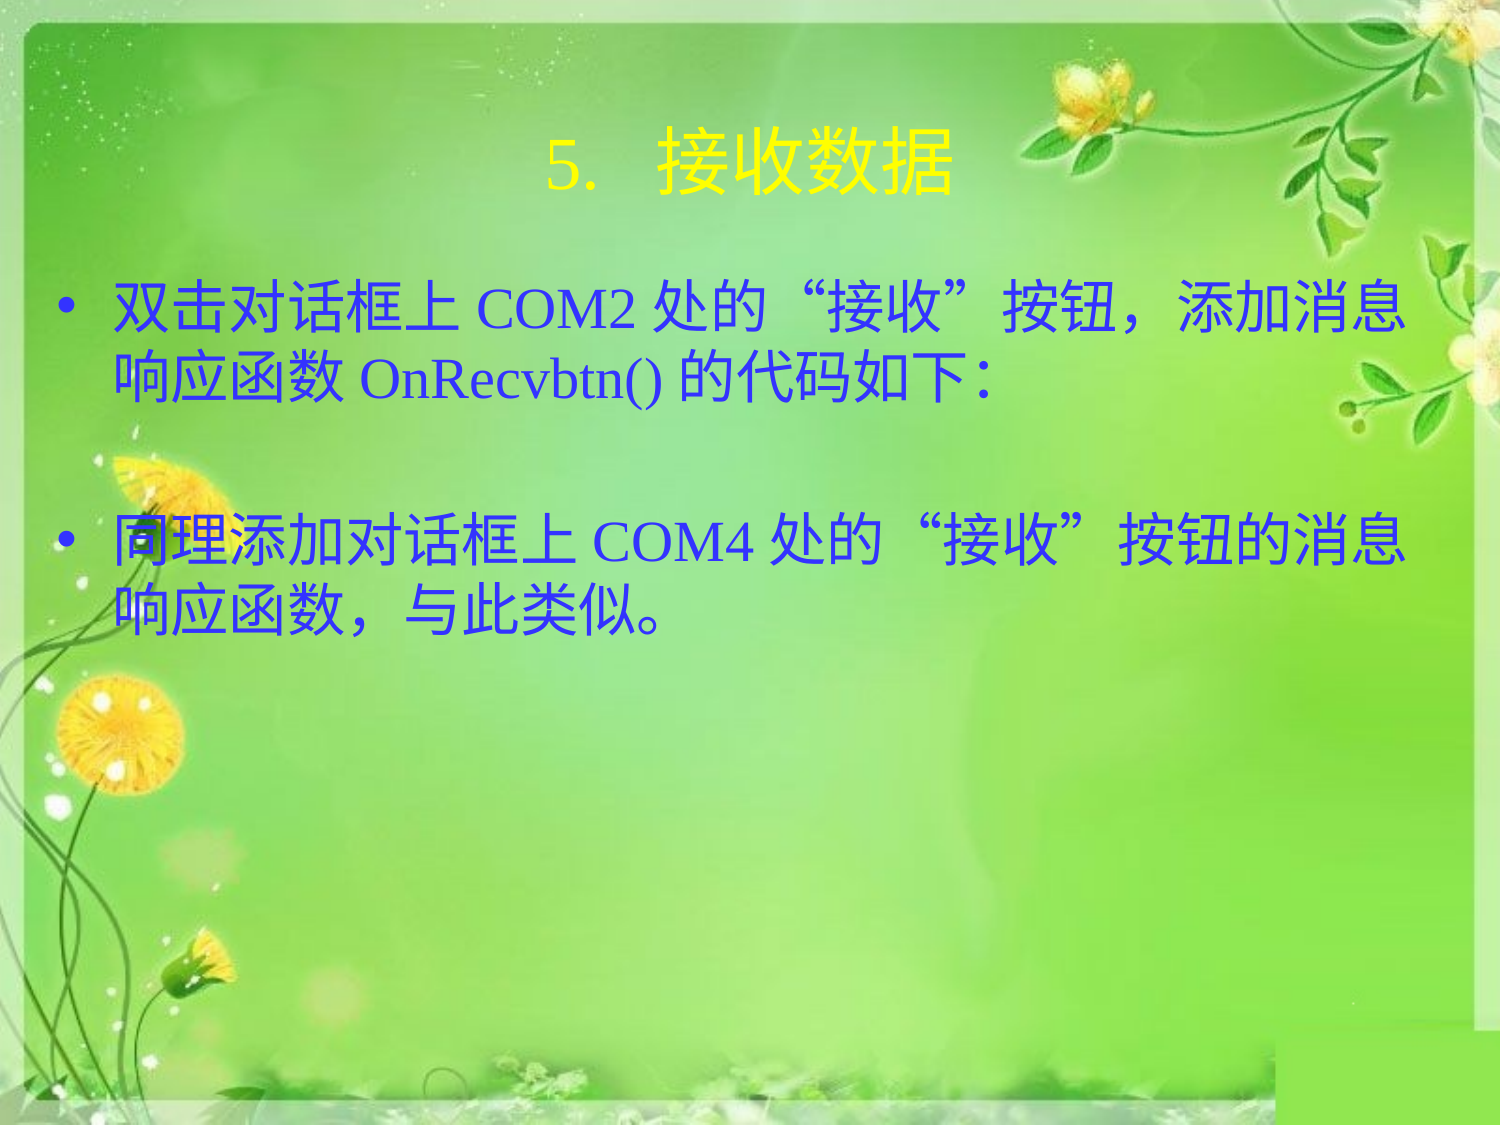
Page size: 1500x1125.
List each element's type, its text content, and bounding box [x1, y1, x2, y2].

picture [0, 0, 1500, 1125]
list 双击对话框上COM2处的“接收”按钮，添加消息响应函数OnRecvbtn()的代码如下： 同理添加对话框上COM4处的“接收”按钮的消息响应函数，与此类似。 [41, 262, 1449, 1071]
title 5. 接收数据 [29, 66, 1471, 254]
